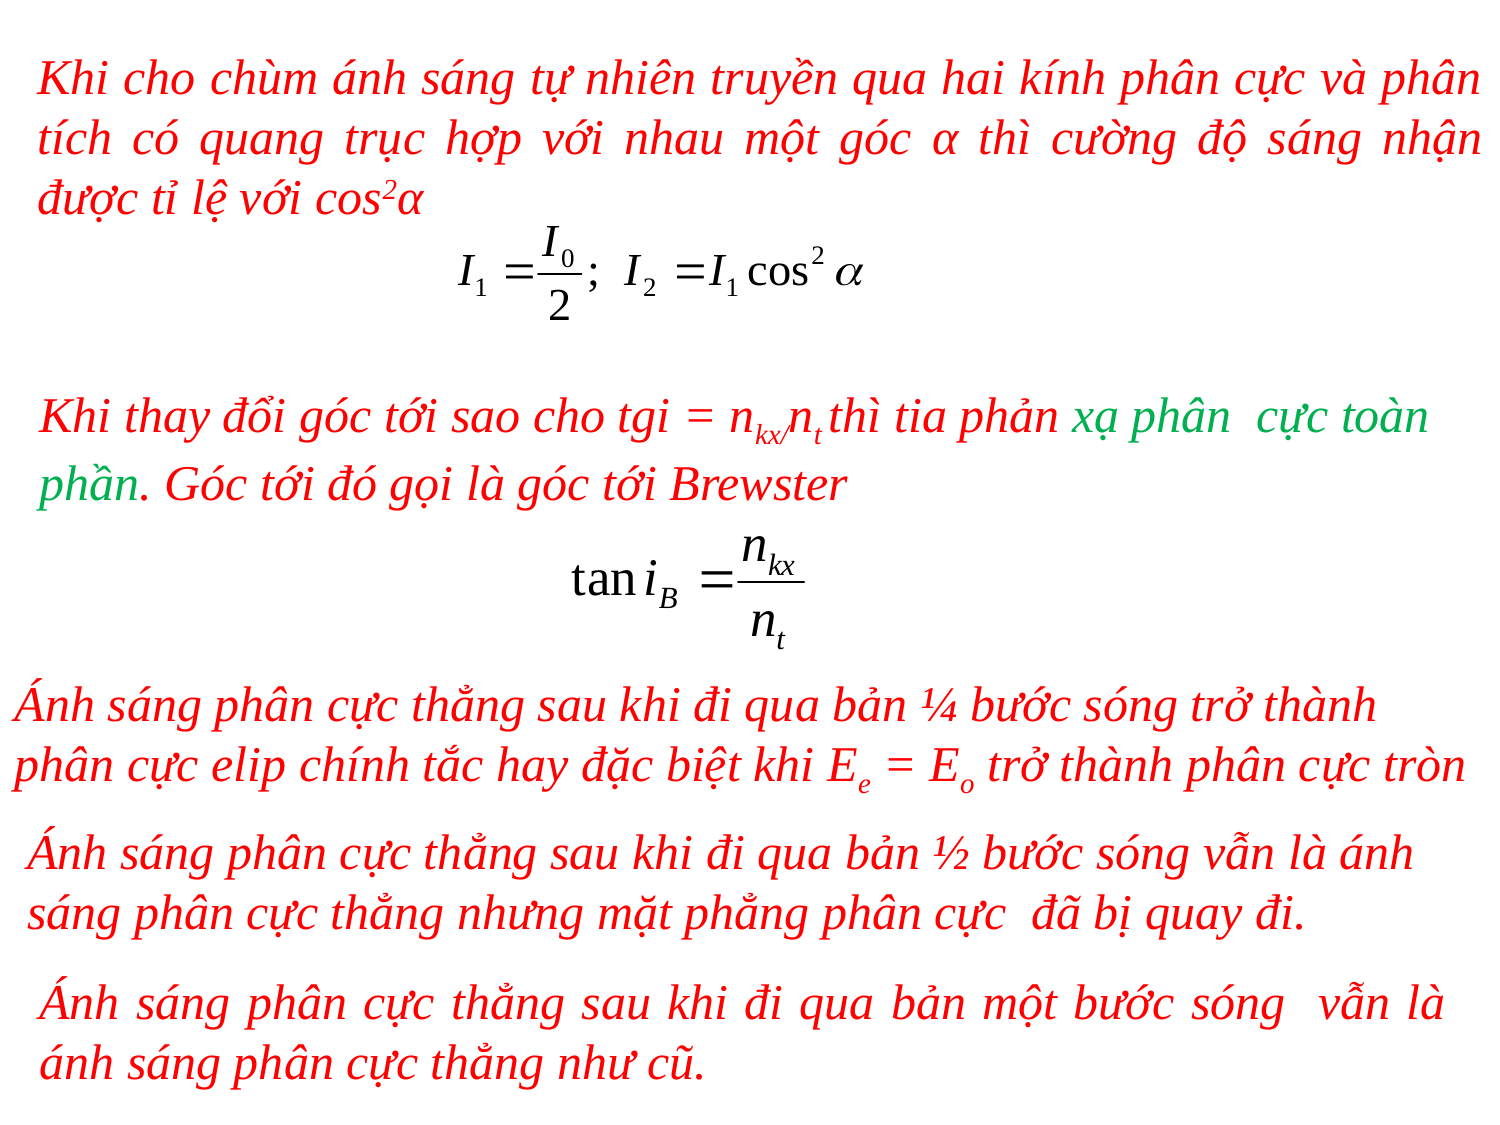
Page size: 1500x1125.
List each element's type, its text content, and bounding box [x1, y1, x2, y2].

text_box Khi thay đổi góc tới sao cho tgi = nkx/nt thì tia phản xạ phân cực toàn phần. Góc tới đó gọi là góc tới Brewster [24, 374, 1463, 518]
text_box Ánh sáng phân cực thẳng sau khi đi qua bản ¼ bước sóng trở thành phân cực elip chính tắc hay đặc biệt khi Ee = Eo trở thành phân cực tròn [0, 663, 1500, 807]
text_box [562, 510, 815, 662]
text_box Ánh sáng phân cực thẳng sau khi đi qua bản ½ bước sóng vẫn là ánh sáng phân cực thẳng nhưng mặt phẳng phân cực đã bị quay đi. [12, 812, 1447, 948]
text_box Khi cho chùm ánh sáng tự nhiên truyền qua hai kính phân cực và phân tích có quang trục hợp với nhau một góc α thì cường độ sáng nhận được tỉ lệ với cos2α [22, 37, 1498, 233]
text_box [449, 212, 876, 332]
text_box Ánh sáng phân cực thẳng sau khi đi qua bản một bước sóng vẫn là ánh sáng phân cực thẳng như cũ. [24, 962, 1462, 1098]
